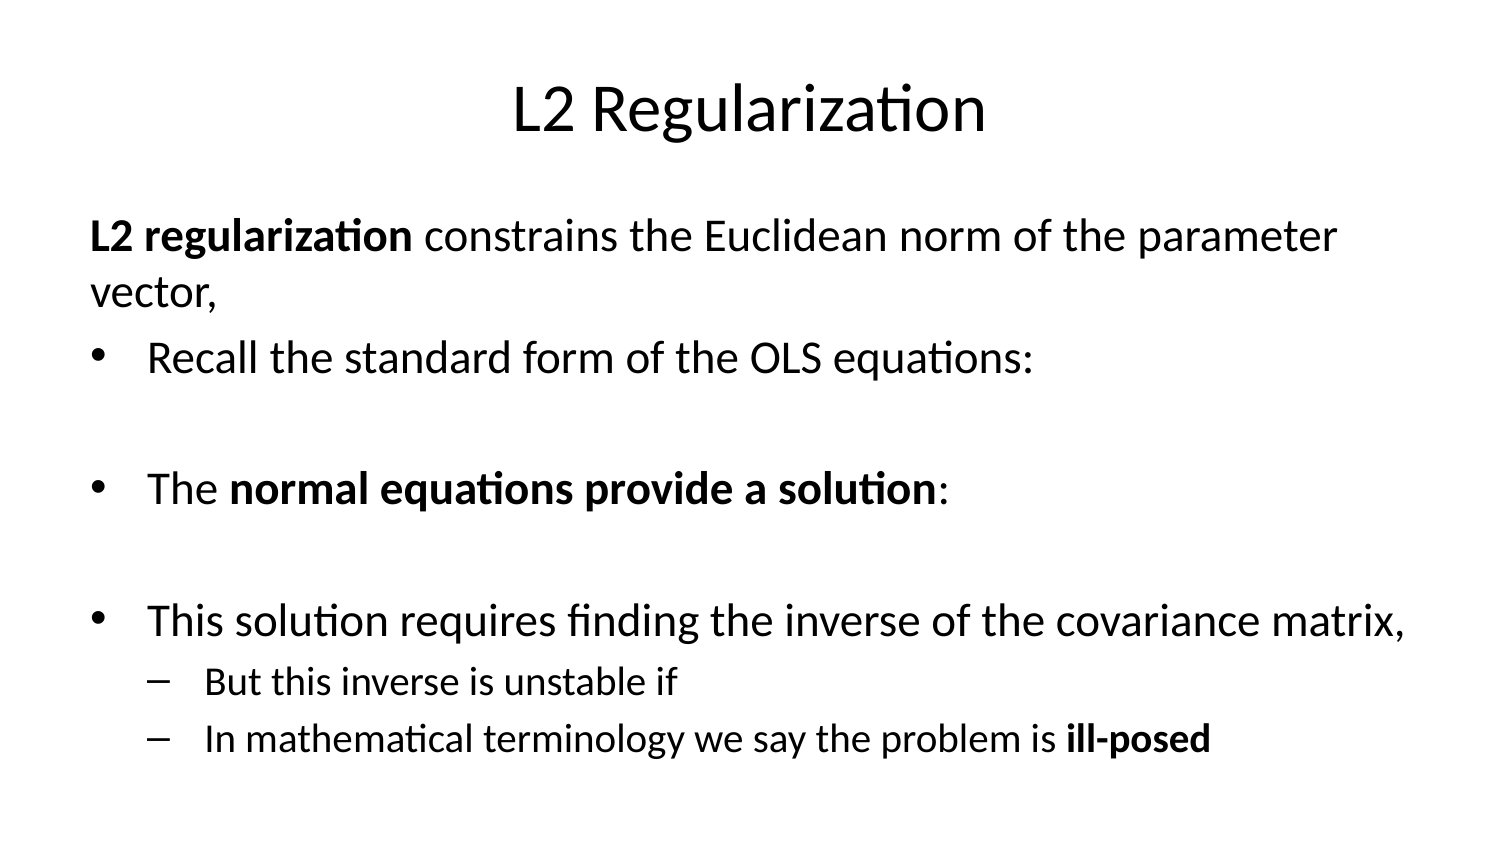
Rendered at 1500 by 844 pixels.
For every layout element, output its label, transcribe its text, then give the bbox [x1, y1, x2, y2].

title L2 Regularization [75, 33, 1425, 175]
